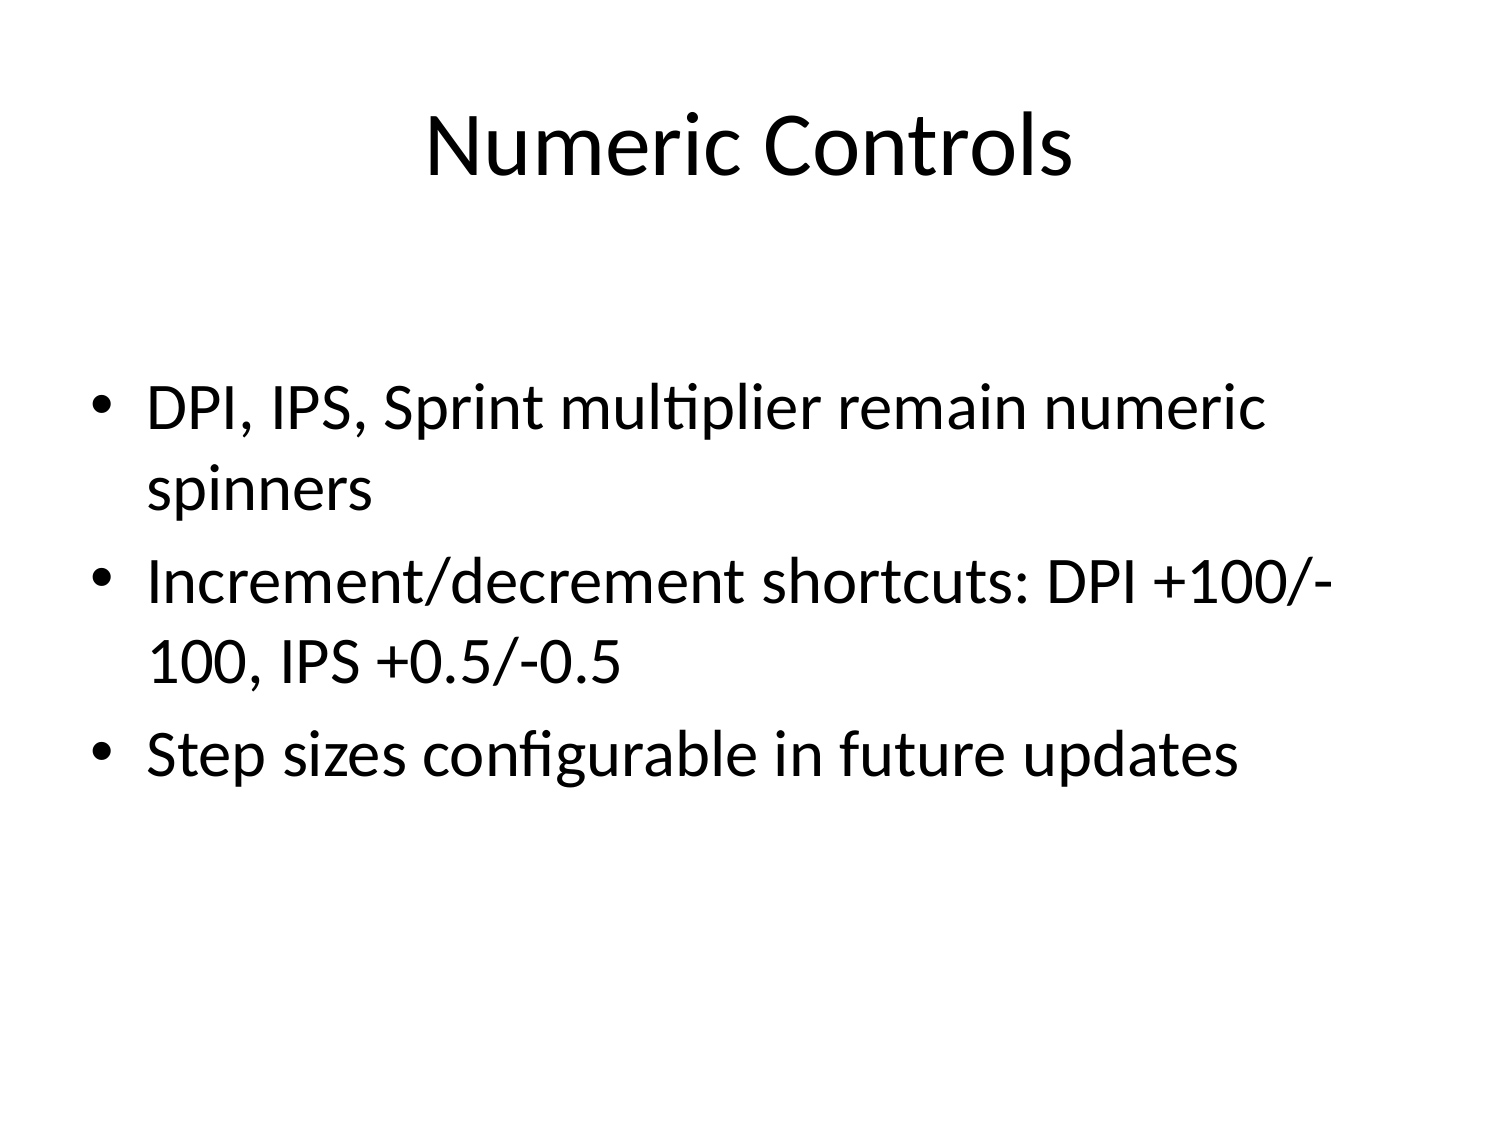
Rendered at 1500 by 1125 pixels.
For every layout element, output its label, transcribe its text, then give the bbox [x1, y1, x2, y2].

title Numeric Controls [75, 45, 1425, 233]
list DPI, IPS, Sprint multiplier remain numeric spinners Increment/decrement shortcuts: DPI +100/-100, IPS +0.5/-0.5 Step sizes configurable in future updates [75, 262, 1425, 1005]
